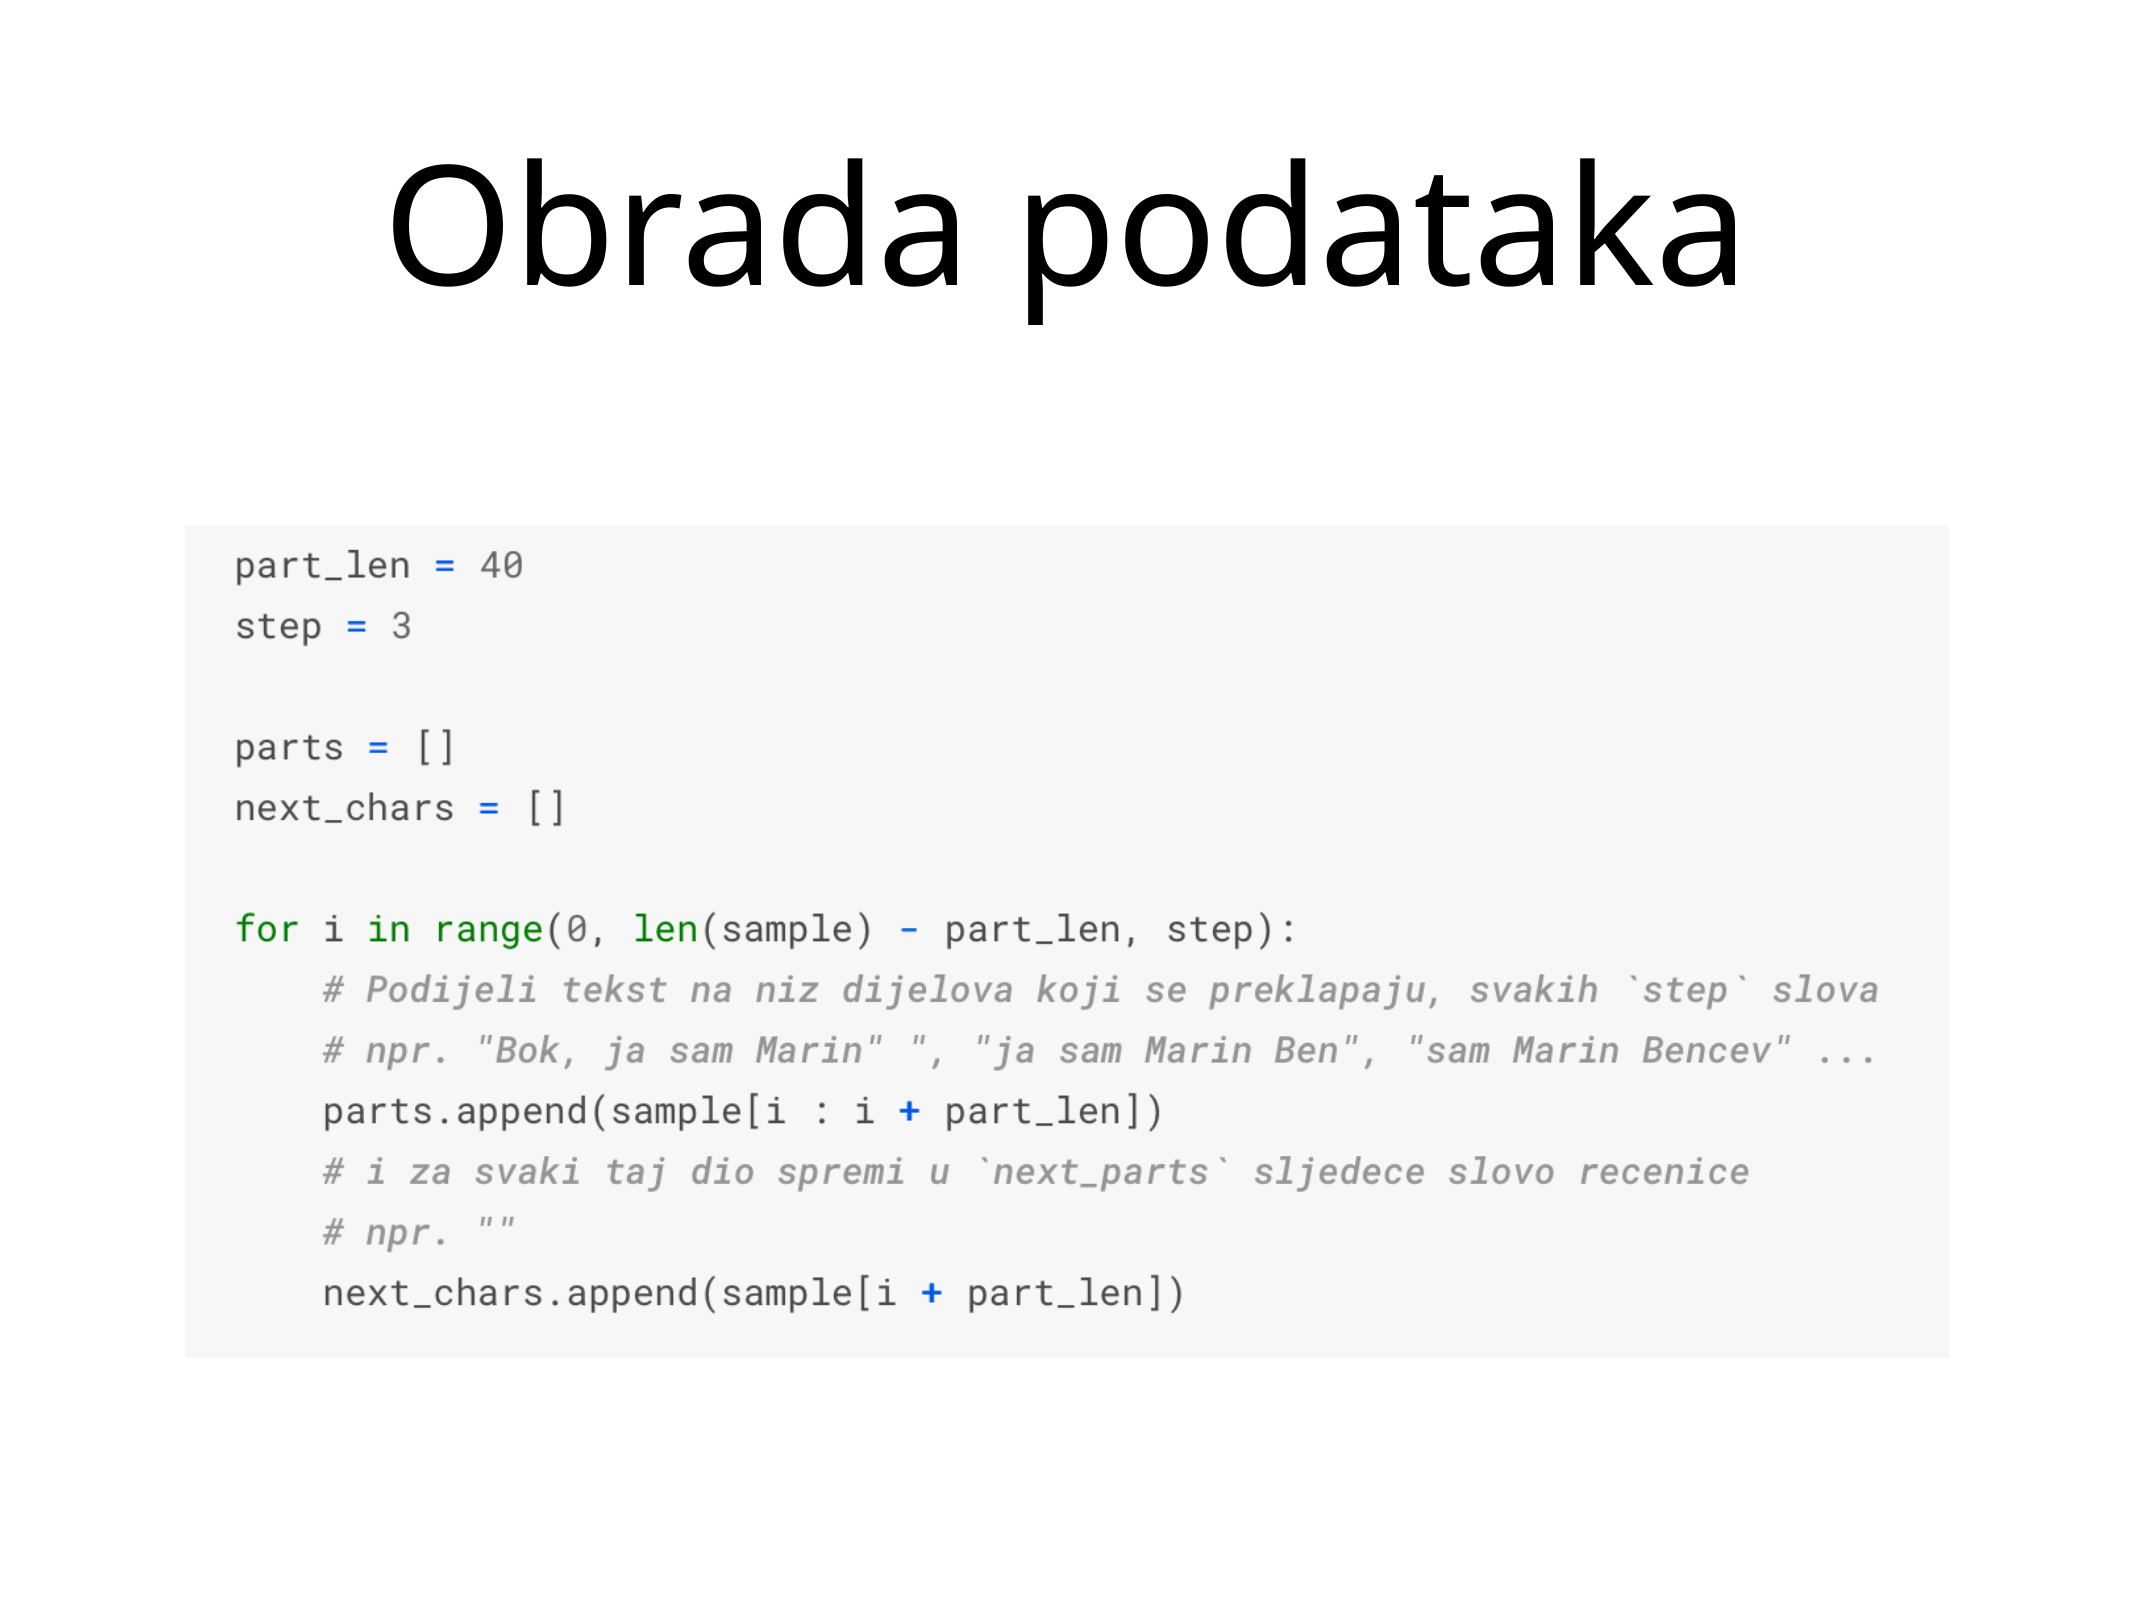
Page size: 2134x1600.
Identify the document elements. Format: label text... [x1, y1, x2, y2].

picture [184, 525, 1949, 1358]
title Obrada podataka [155, 41, 1978, 397]
